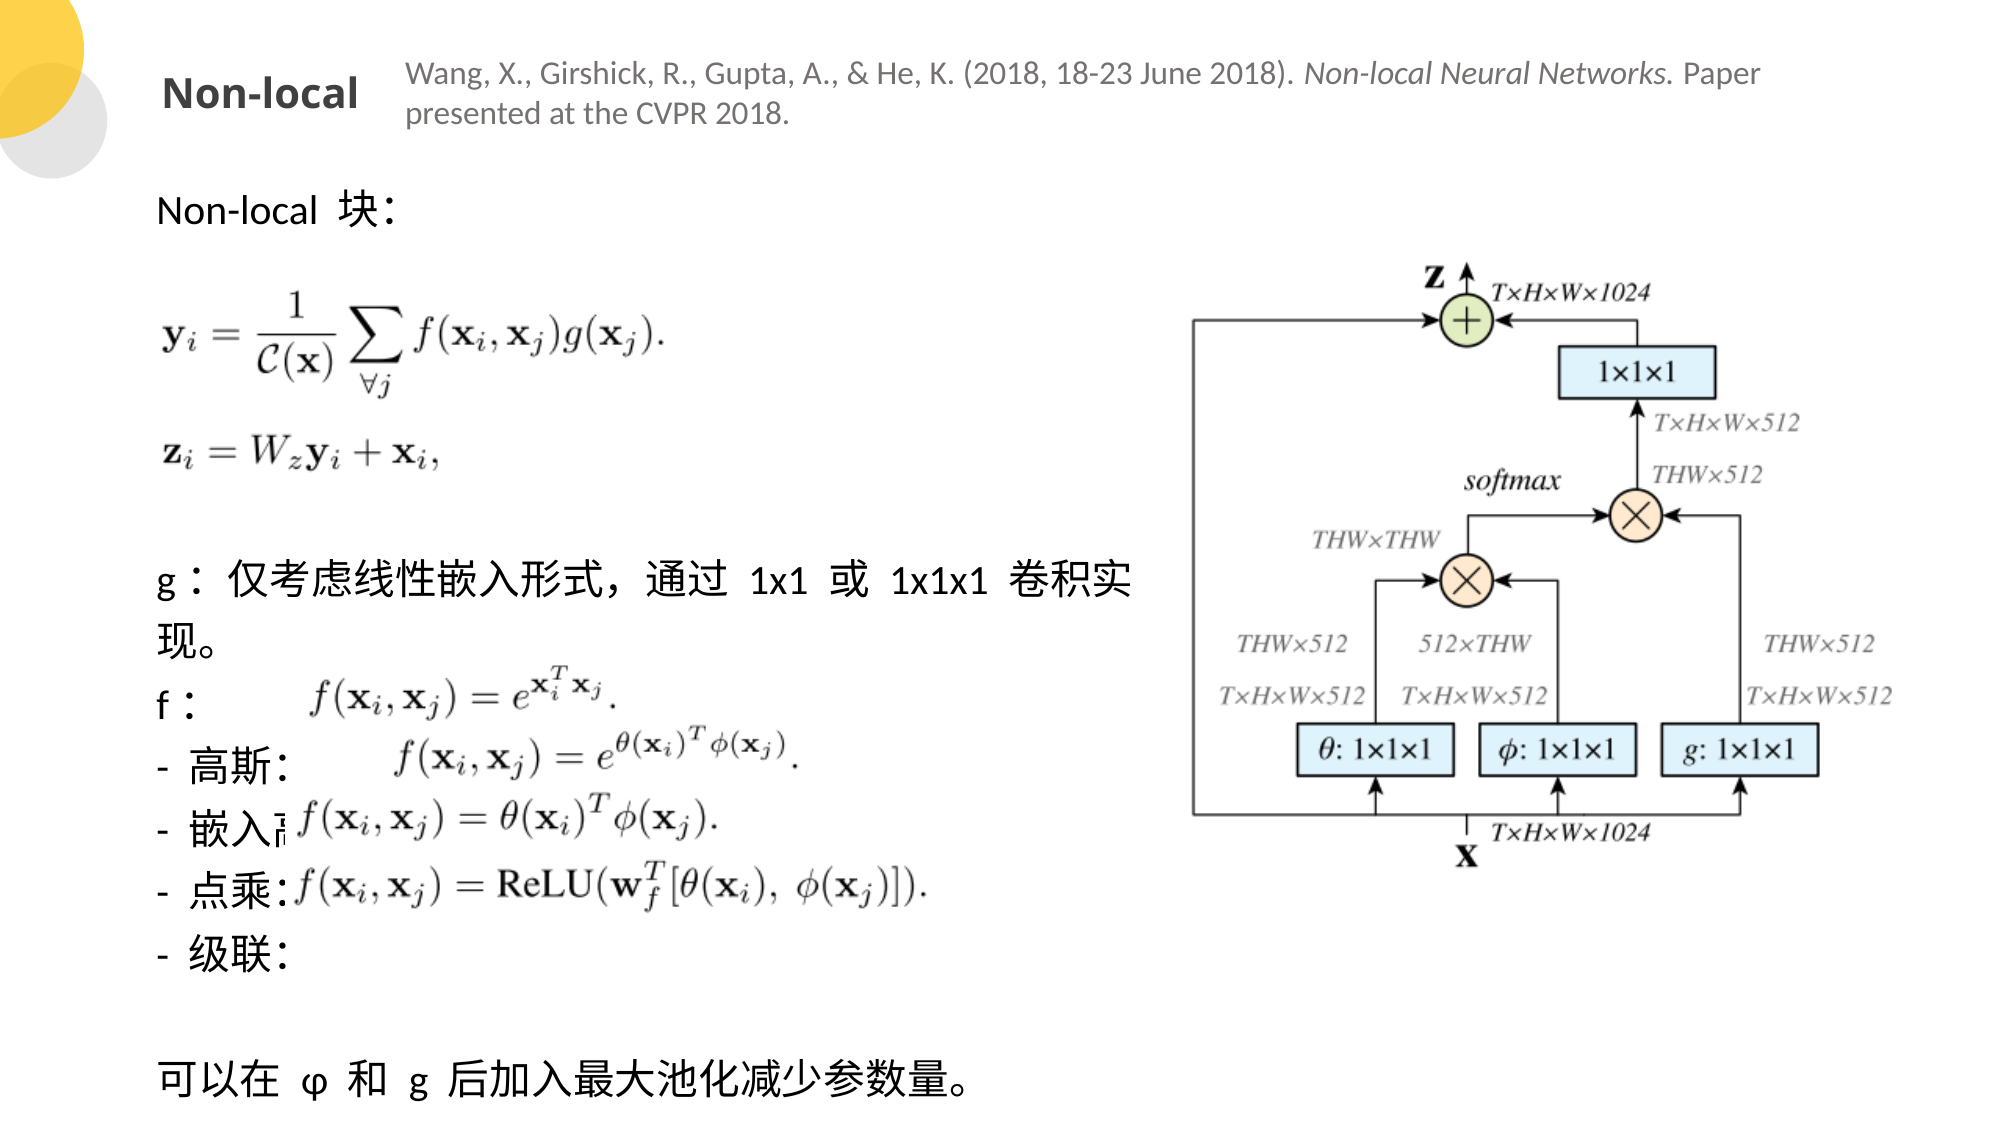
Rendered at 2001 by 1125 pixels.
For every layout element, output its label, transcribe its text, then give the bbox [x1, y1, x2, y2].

text_box Non-local 块： [141, 163, 1138, 241]
text_box Non-local [146, 59, 375, 124]
picture [141, 274, 678, 416]
picture [1164, 236, 1906, 884]
text_box Wang, X., Girshick, R., Gupta, A., & He, K. (2018, 18-23 June 2018). Non-local Neural Networks. Paper presented at the CVPR 2018. [390, 43, 1859, 139]
picture [151, 423, 463, 482]
picture [285, 642, 828, 849]
text_box g：仅考虑线性嵌入形式，通过 1x1 或 1x1x1 卷积实现。 f： - 高斯： - 嵌入高斯： - 点乘： - 级联： 可以在 φ 和 g 后加入最大池化减少参数量。 [141, 532, 1165, 1110]
picture [285, 852, 942, 918]
